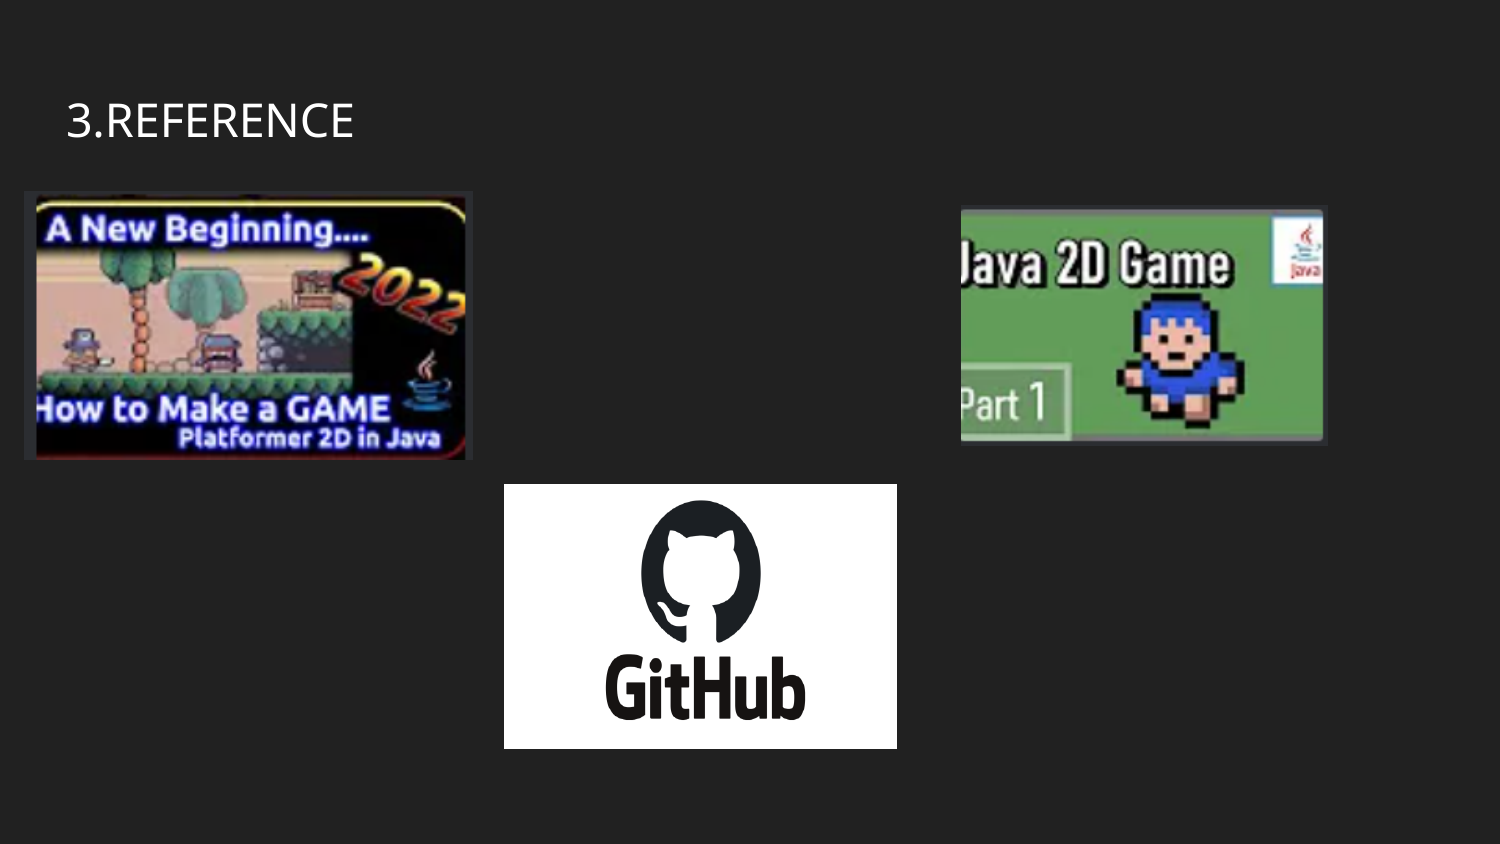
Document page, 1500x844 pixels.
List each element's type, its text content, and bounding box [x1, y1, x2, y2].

picture [961, 205, 1328, 447]
picture [24, 191, 474, 460]
title 3.REFERENCE [51, 72, 1449, 167]
picture [504, 483, 897, 750]
